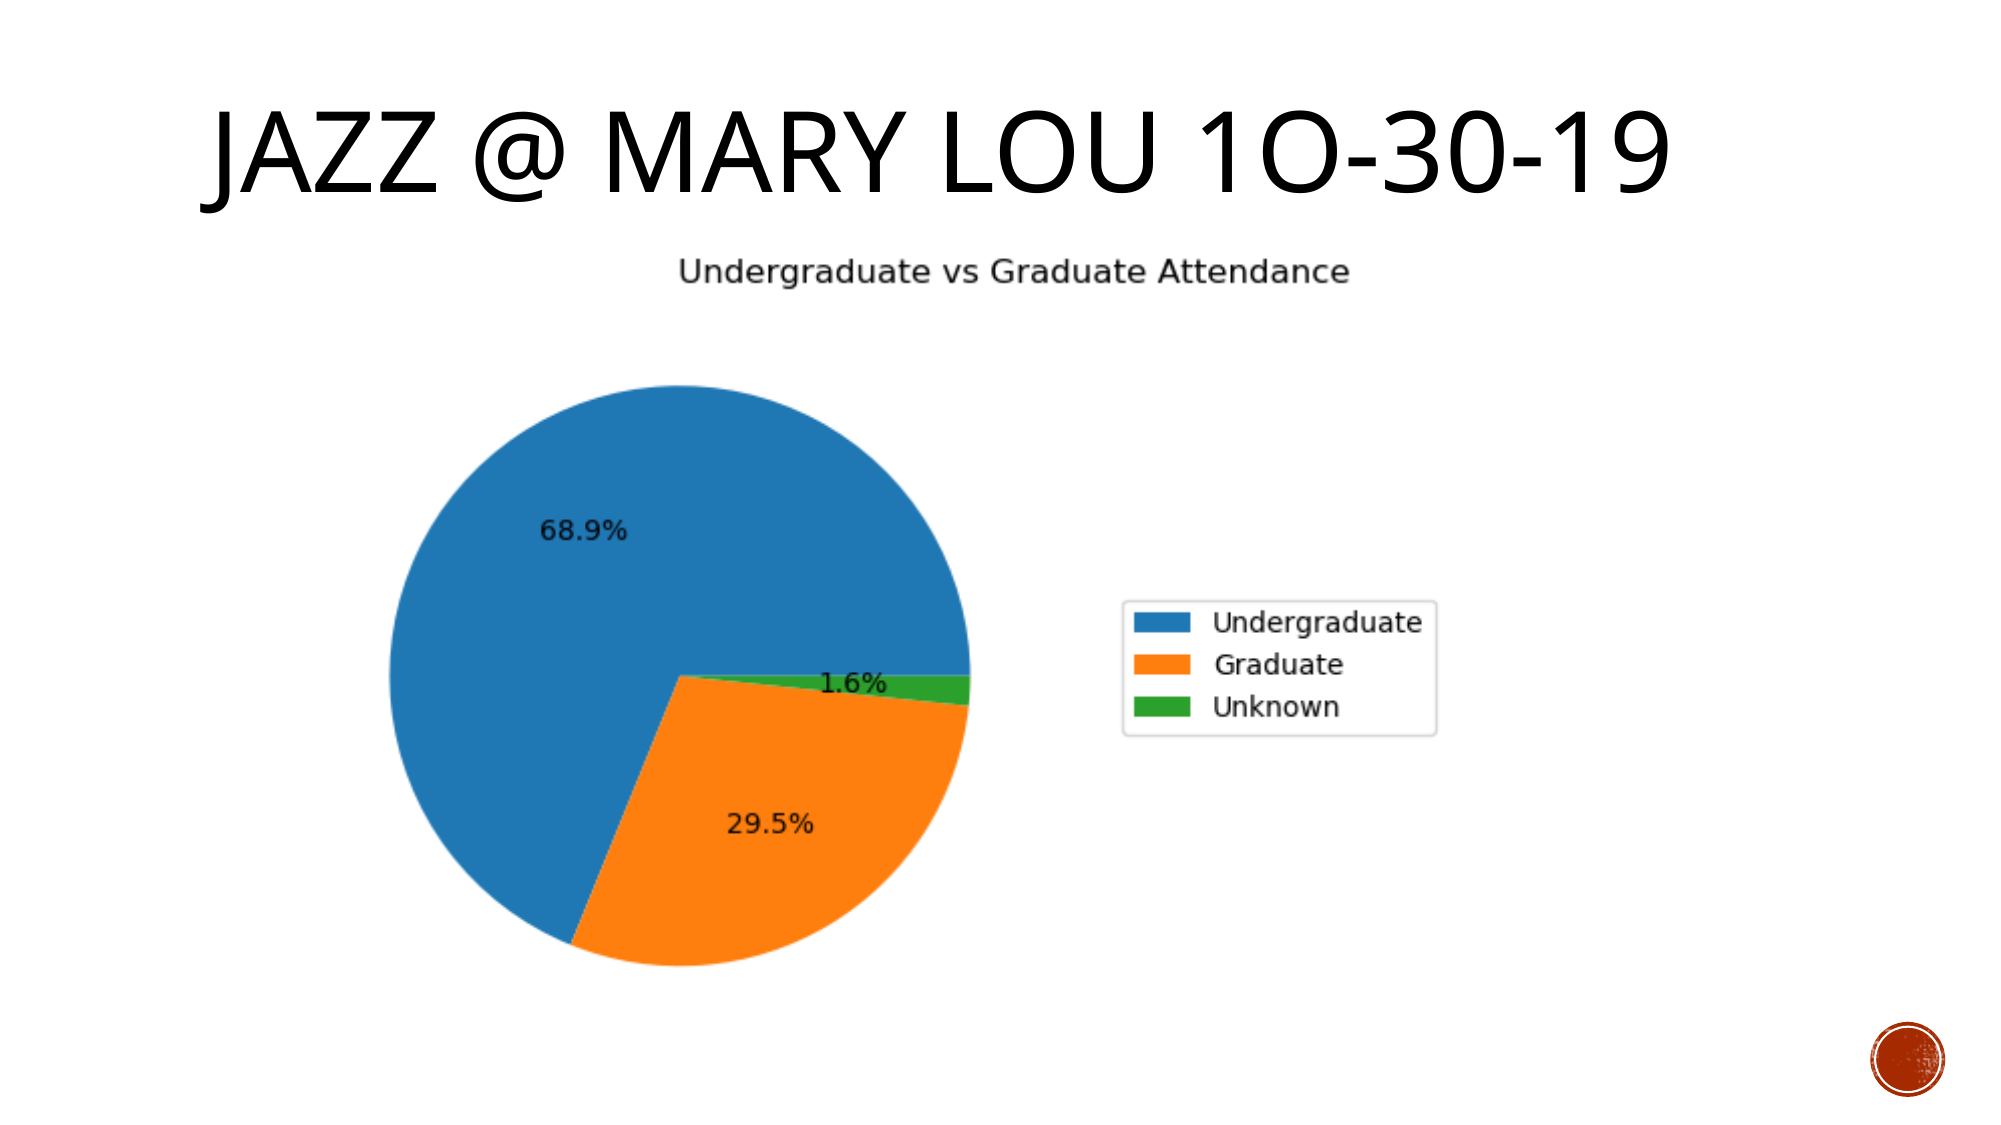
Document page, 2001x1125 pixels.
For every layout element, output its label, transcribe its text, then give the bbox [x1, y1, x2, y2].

title Jazz @ Mary Lou 1o-30-19 [194, 24, 1845, 289]
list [358, 185, 1641, 1060]
